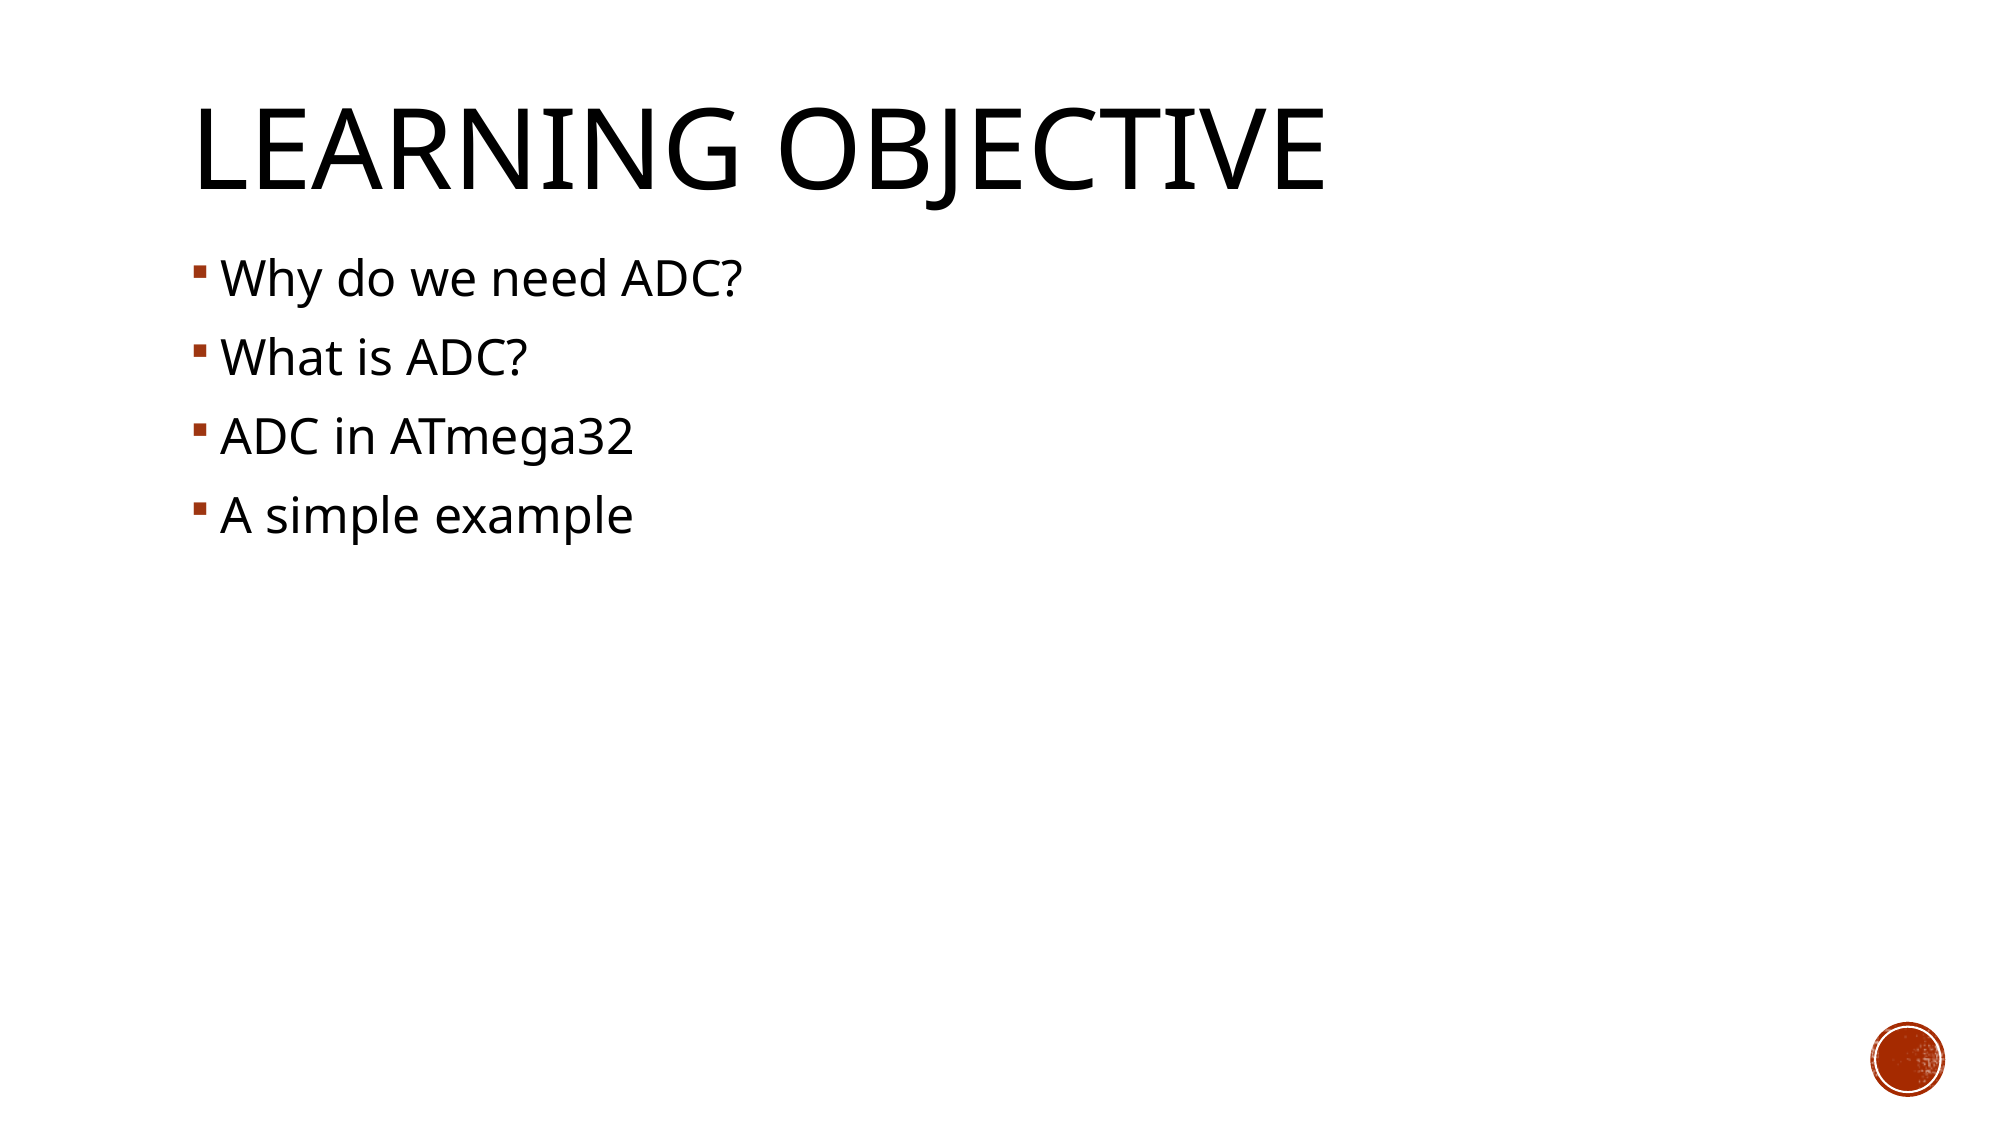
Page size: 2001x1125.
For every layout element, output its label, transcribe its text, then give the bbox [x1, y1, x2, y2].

title Learning objective [175, 79, 1826, 228]
list Why do we need ADC? What is ADC? ADC in ATmega32 A simple example [175, 245, 1826, 1013]
